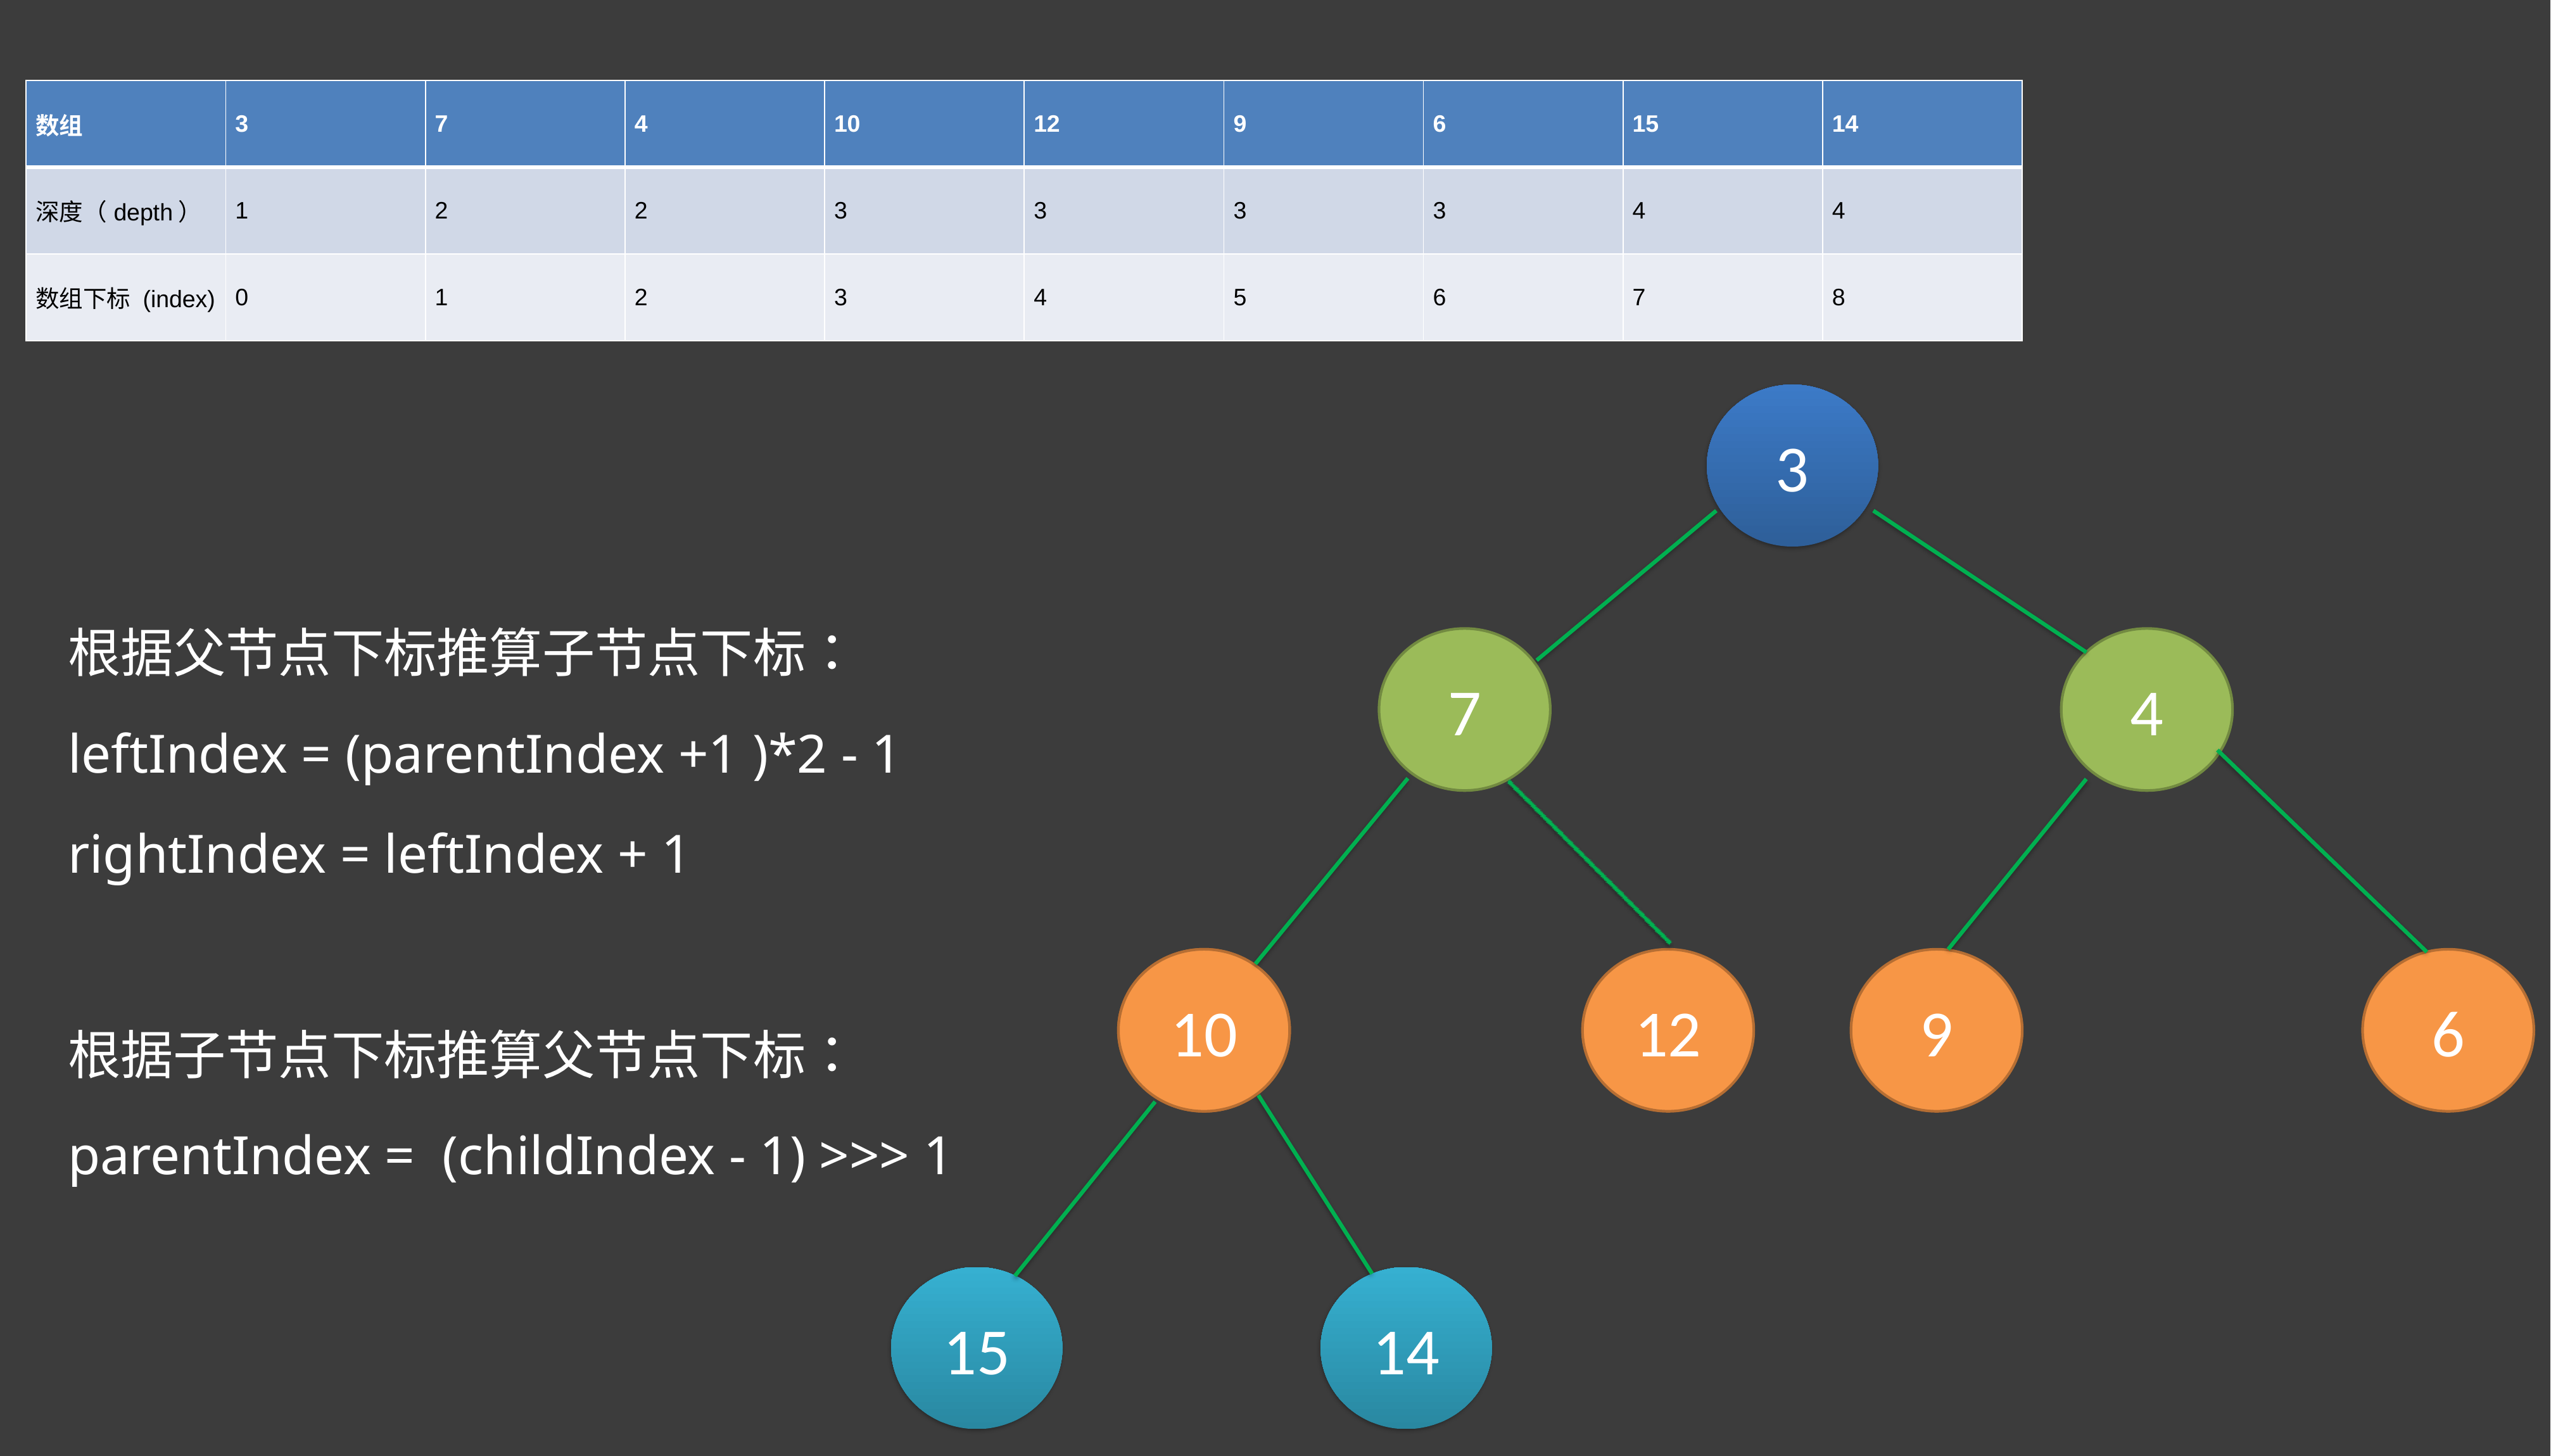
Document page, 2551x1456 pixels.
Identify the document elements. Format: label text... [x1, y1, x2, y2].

table_header 数组 [27, 81, 225, 165]
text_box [890, 384, 2535, 1429]
table_cell 3 [1224, 169, 1423, 253]
table_cell 8 [1823, 255, 2022, 340]
table_header 4 [626, 81, 824, 165]
table_cell 1 [226, 169, 425, 253]
text_box 根据父节点下标推算子节点下标： leftIndex = (parentIndex +1 )*2 - 1 rightIndex = leftIndex + 1 根据子节点下标推算父节点下标： parentIndex = (childIndex - 1) >>> 1 [68, 582, 887, 873]
table_header 3 [226, 81, 425, 165]
table_cell 2 [626, 169, 824, 253]
table_cell 5 [1224, 255, 1423, 340]
table_header 12 [1025, 81, 1224, 165]
table_cell 2 [626, 255, 824, 340]
table_header 15 [1624, 81, 1822, 165]
table_cell 4 [1624, 169, 1822, 253]
table_cell 7 [1624, 255, 1822, 340]
table_header 6 [1424, 81, 1623, 165]
table_header 14 [1823, 81, 2022, 165]
table_cell 4 [1823, 169, 2022, 253]
table_header 7 [426, 81, 624, 165]
table_header 9 [1224, 81, 1423, 165]
table_cell 深度（depth） [27, 169, 225, 253]
table_cell 1 [426, 255, 624, 340]
table_cell 0 [226, 255, 425, 340]
table_cell 3 [825, 255, 1023, 340]
table_cell 6 [1424, 255, 1623, 340]
table_cell 2 [426, 169, 624, 253]
table_cell 3 [825, 169, 1023, 253]
table_header 10 [825, 81, 1023, 165]
table_cell 3 [1424, 169, 1623, 253]
table_cell 3 [1025, 169, 1224, 253]
table_cell 数组下标 (index) [27, 255, 225, 340]
table_cell 4 [1025, 255, 1224, 340]
